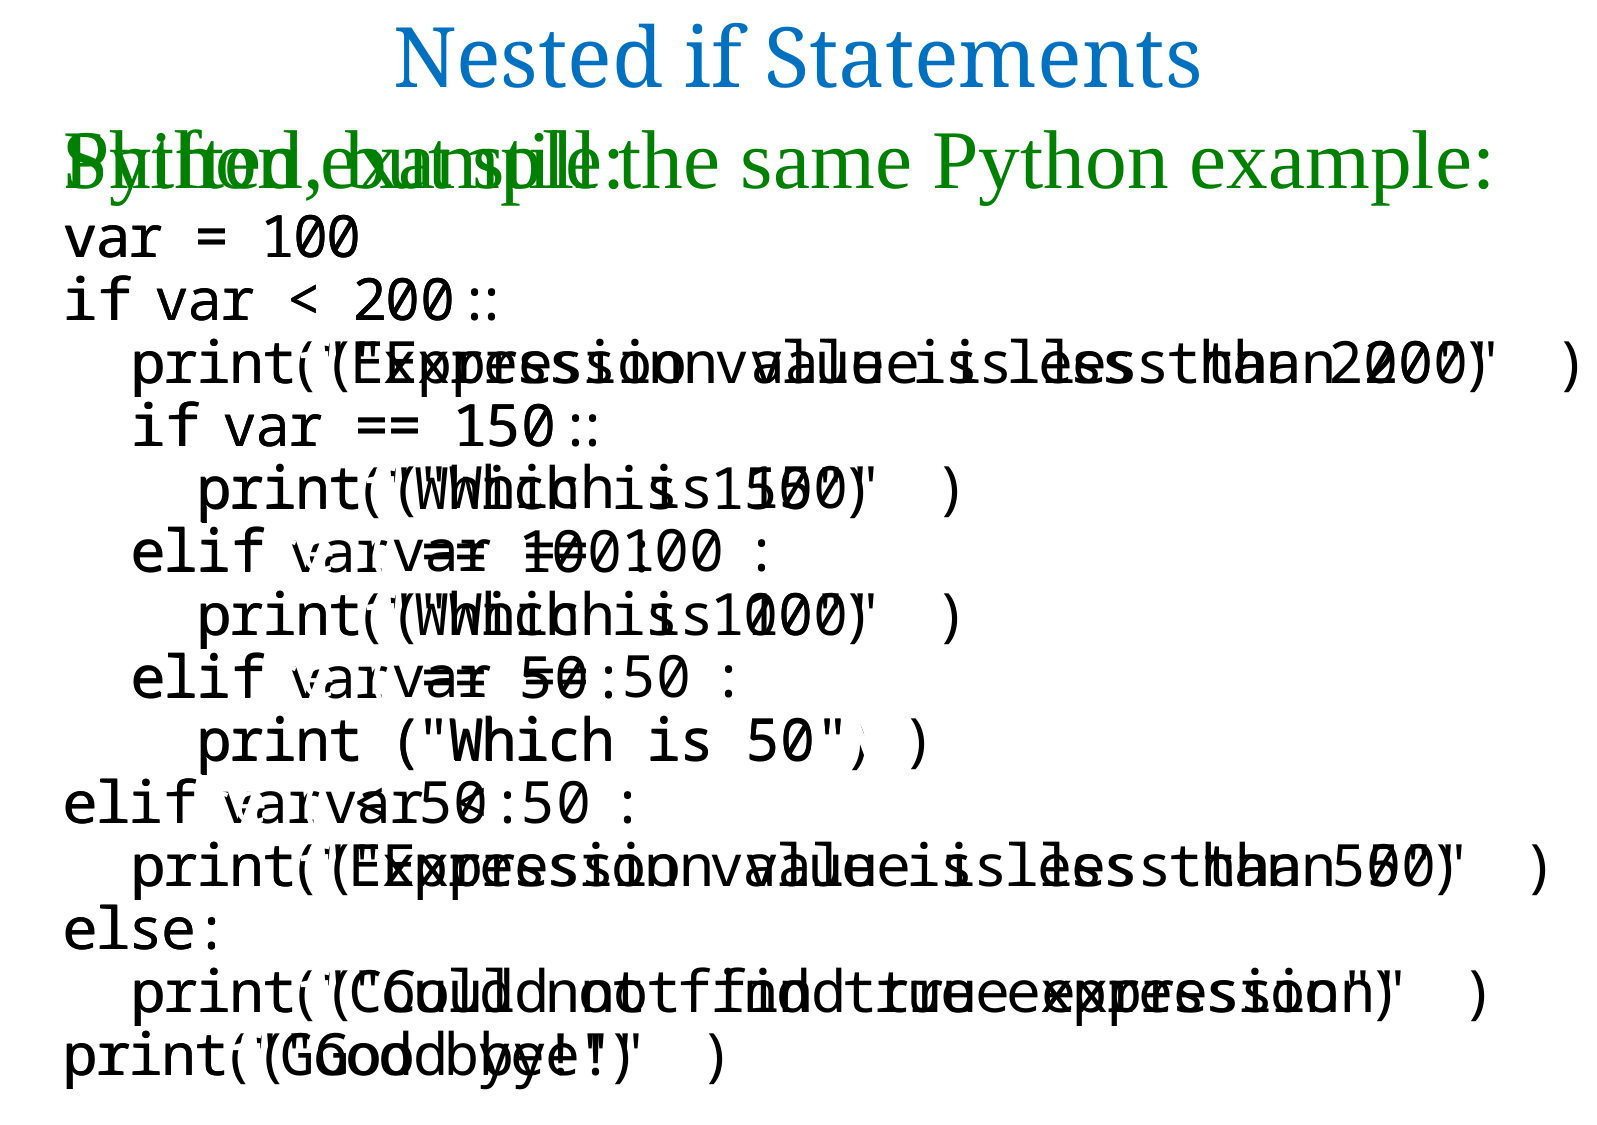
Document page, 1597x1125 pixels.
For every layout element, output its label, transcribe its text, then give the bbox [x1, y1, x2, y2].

text_box Nested if Statements [0, 11, 1597, 110]
text_box Shifted, but still the same Python example: var = 100; if(var < 200): printf("Expression value is less than 200"\n) if(var == 150): printf("Which is 150"\n) elifse (var == 100): printf("Which is 100"\n) elifse (var == 50): printf("Which is 50"\n) } elifse (var < 50): printf("Expression value is less than 50"\n) else: printf("Could not find true expression"\n) printf("Good bye!"\n) [48, 109, 1597, 1125]
